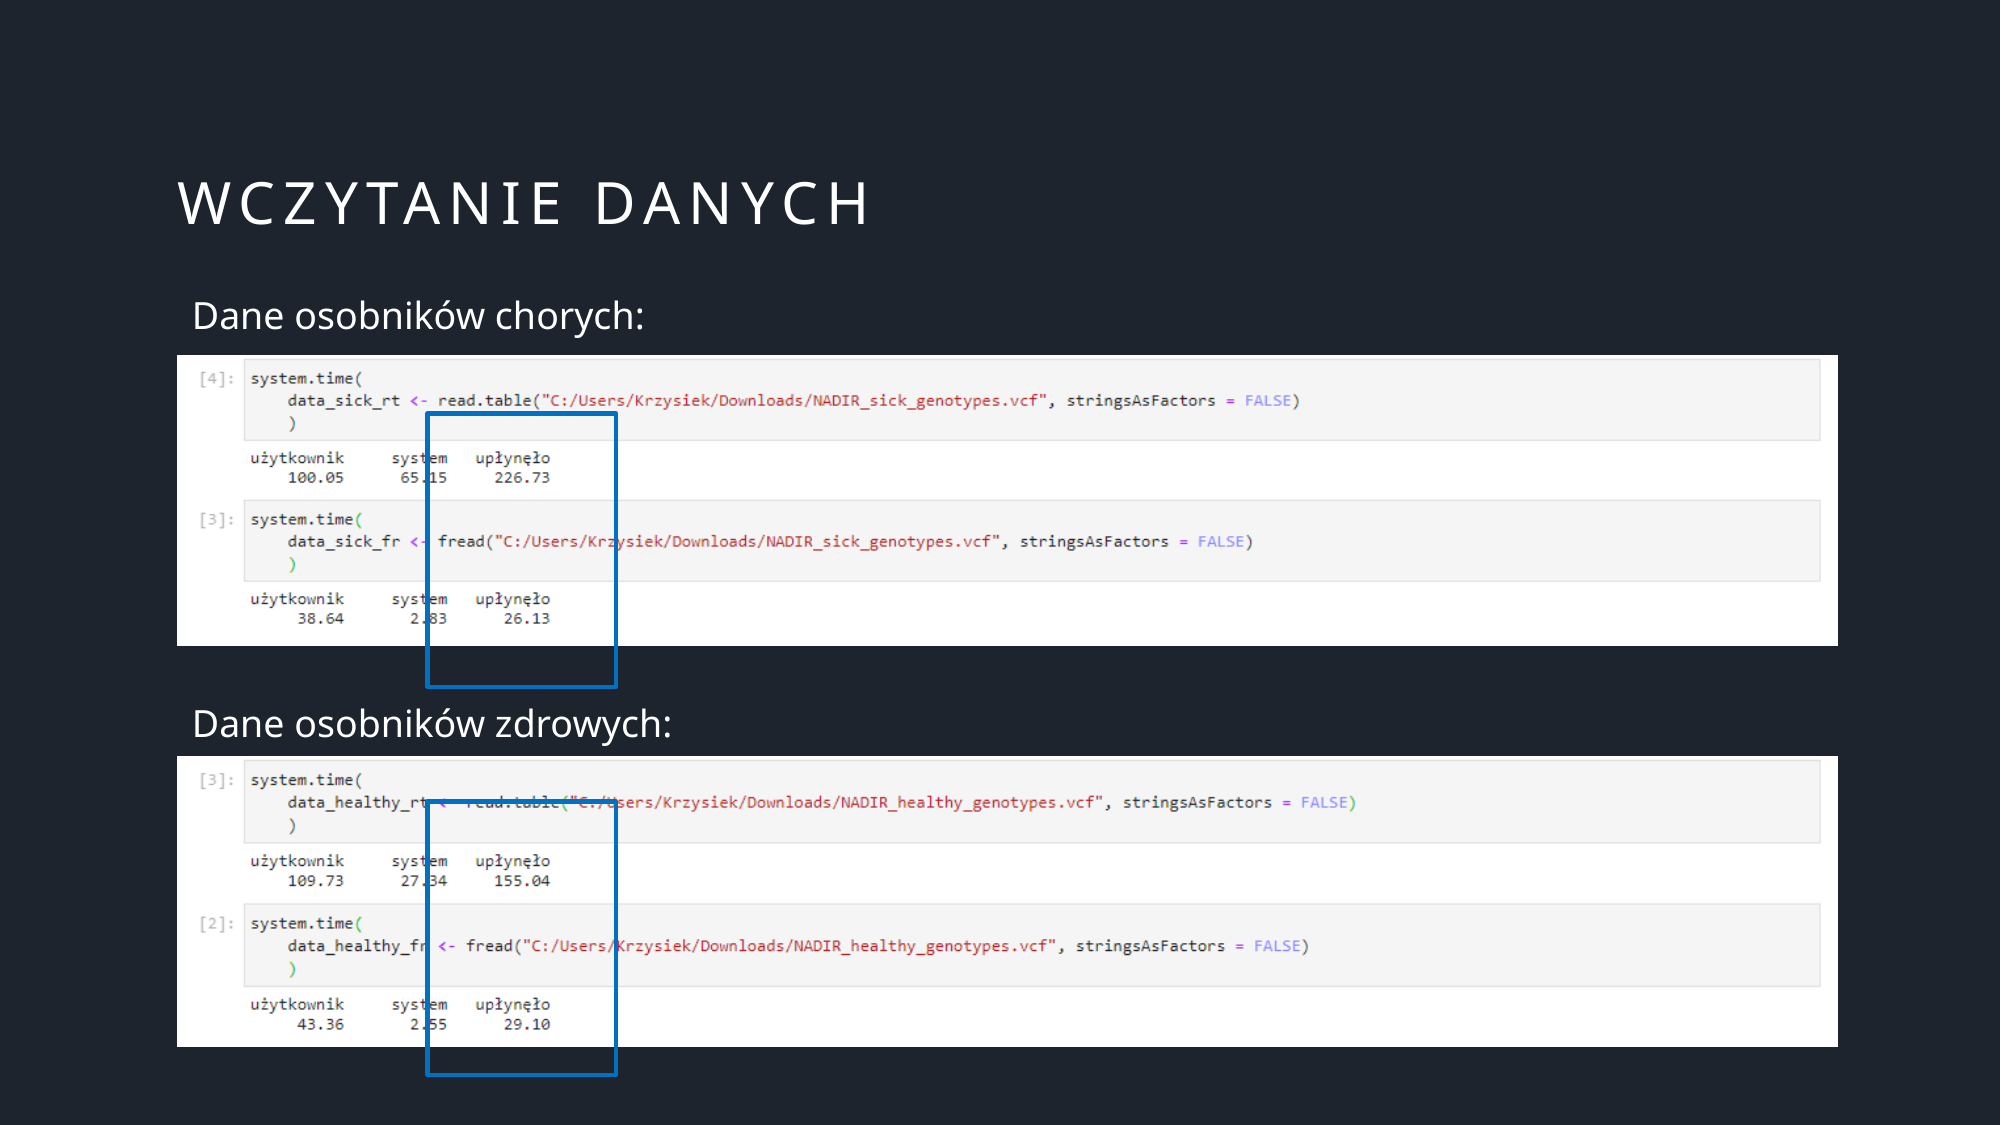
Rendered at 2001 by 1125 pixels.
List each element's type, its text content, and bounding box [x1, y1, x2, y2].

text_box Dane osobników chorych: [177, 284, 1347, 344]
text_box [427, 646, 617, 688]
picture [176, 756, 1838, 1047]
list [176, 355, 1838, 646]
text_box Dane osobników zdrowych: [177, 693, 1347, 753]
text_box [427, 1047, 617, 1076]
title WCZYTANIE DANYCH [177, 165, 1822, 274]
